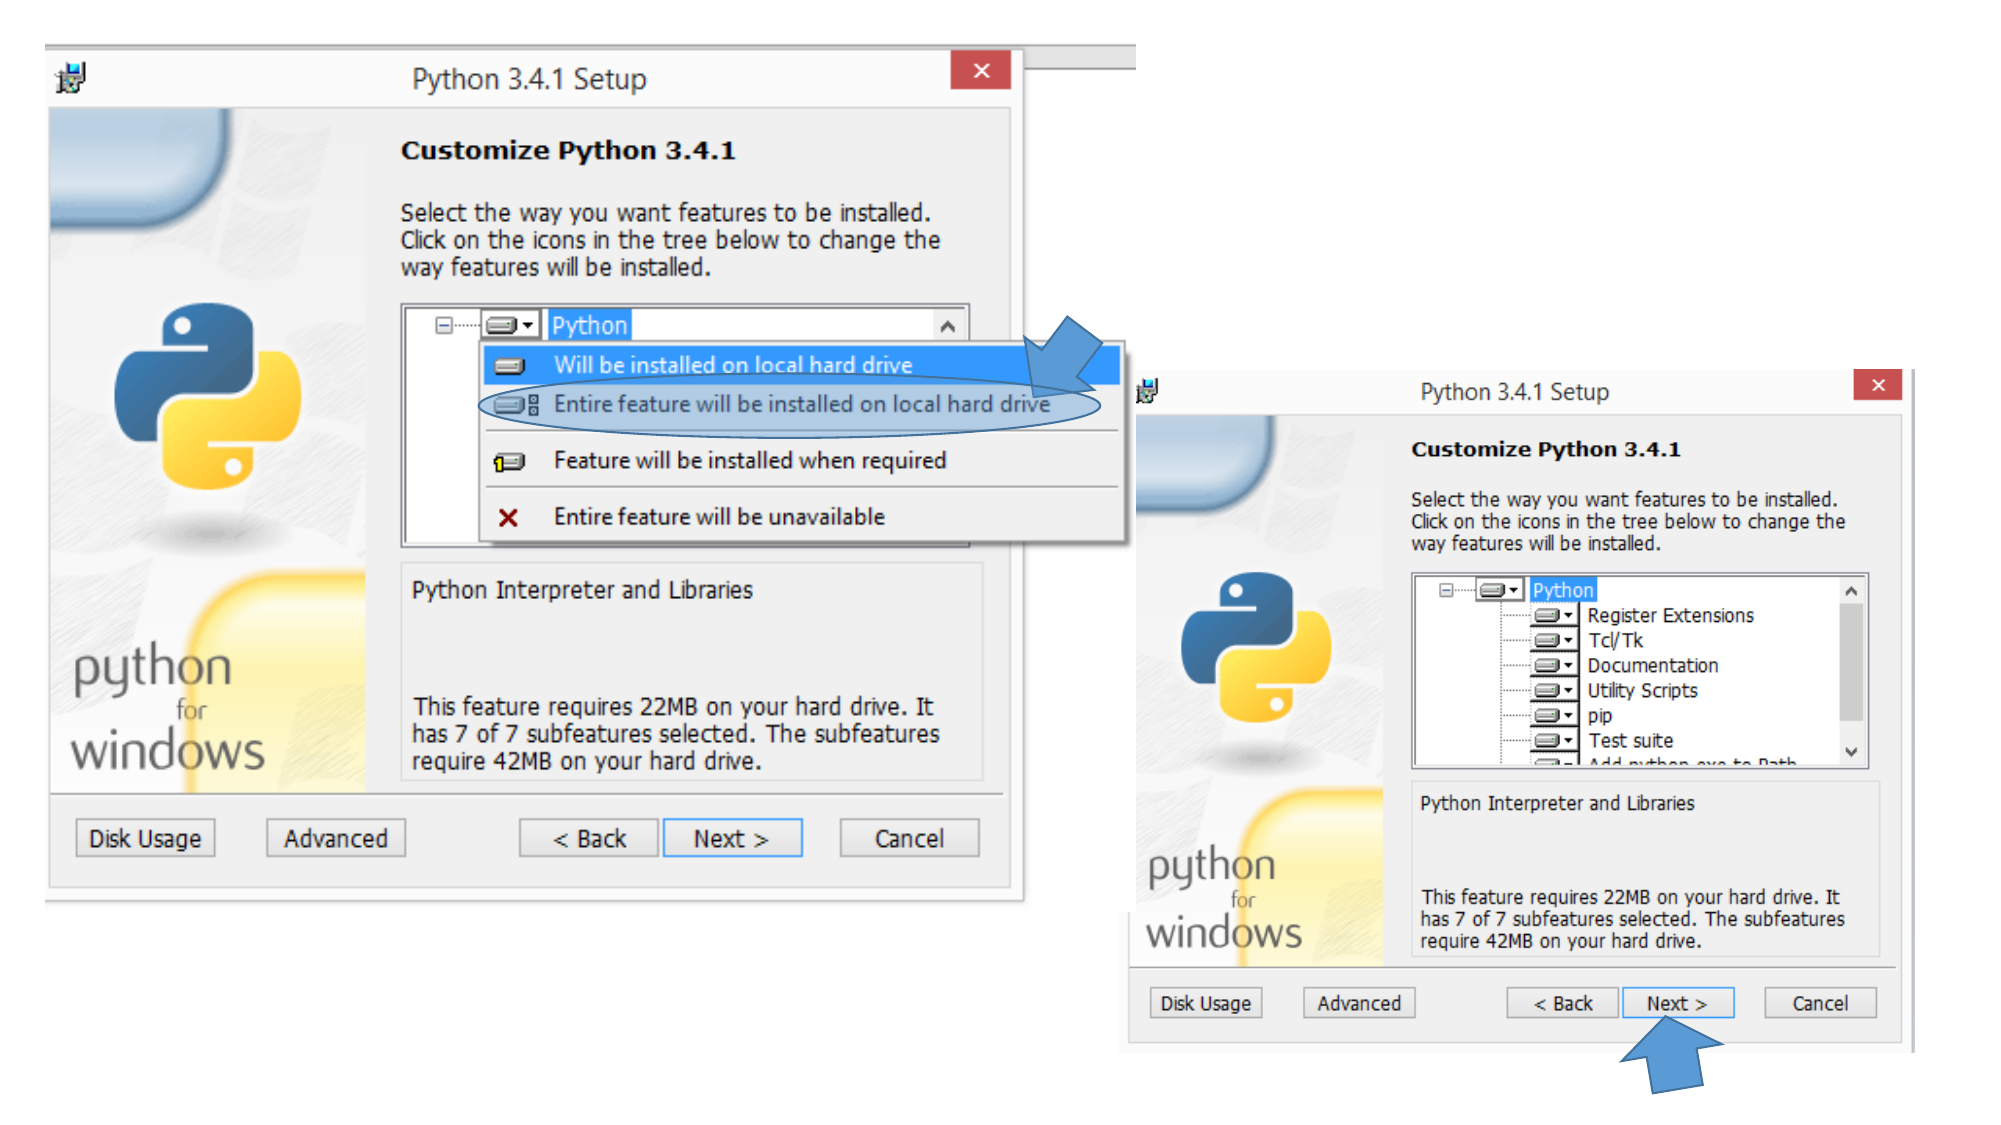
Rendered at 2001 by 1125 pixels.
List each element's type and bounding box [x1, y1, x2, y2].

text_box [1618, 1053, 1704, 1095]
picture [45, 43, 1915, 1053]
